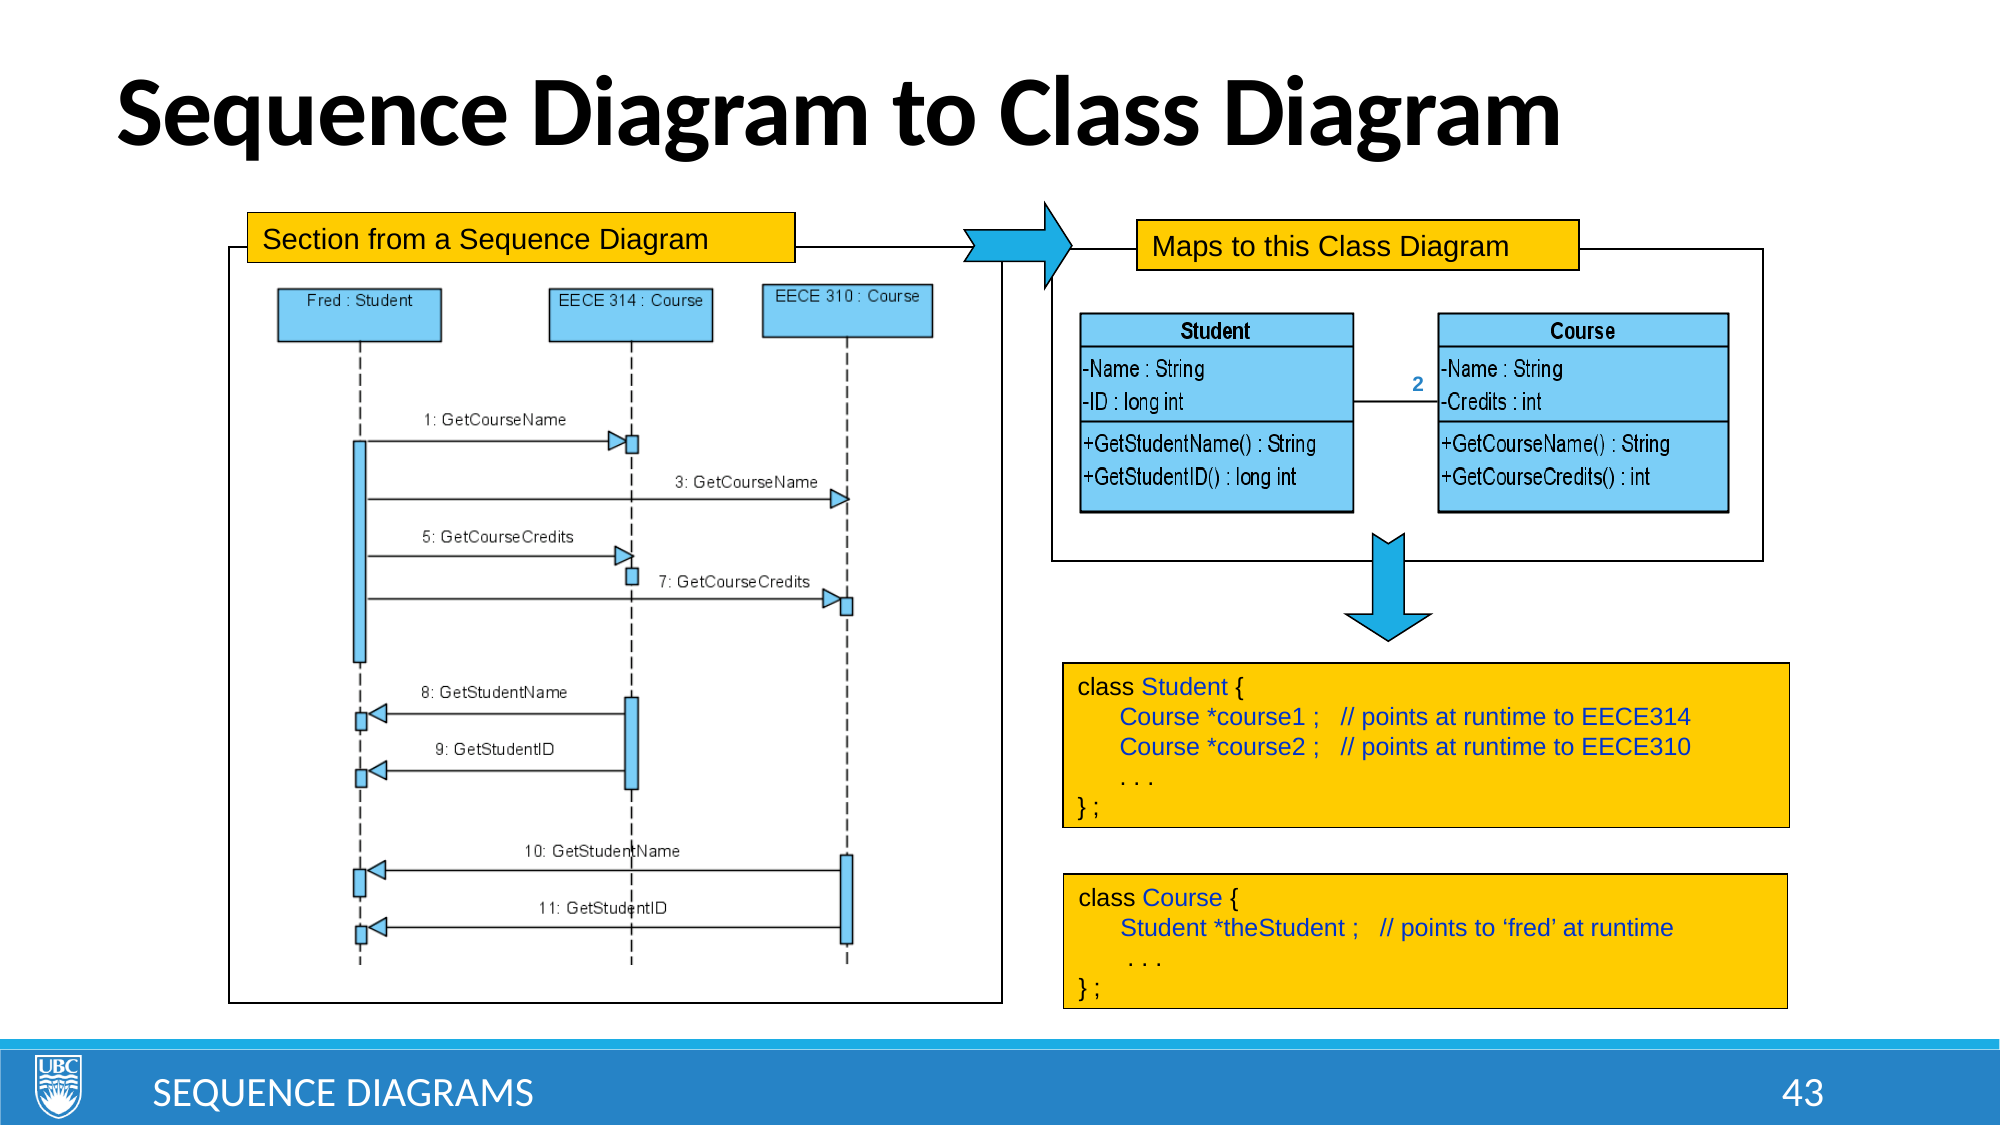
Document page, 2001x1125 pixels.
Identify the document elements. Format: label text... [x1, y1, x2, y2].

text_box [228, 202, 1790, 1026]
picture [35, 1055, 82, 1119]
title Sequence Diagram to Class Diagram [101, 46, 1752, 174]
slide_number 43 [1624, 1059, 1840, 1120]
footer Sequence Diagrams [137, 1059, 1396, 1120]
